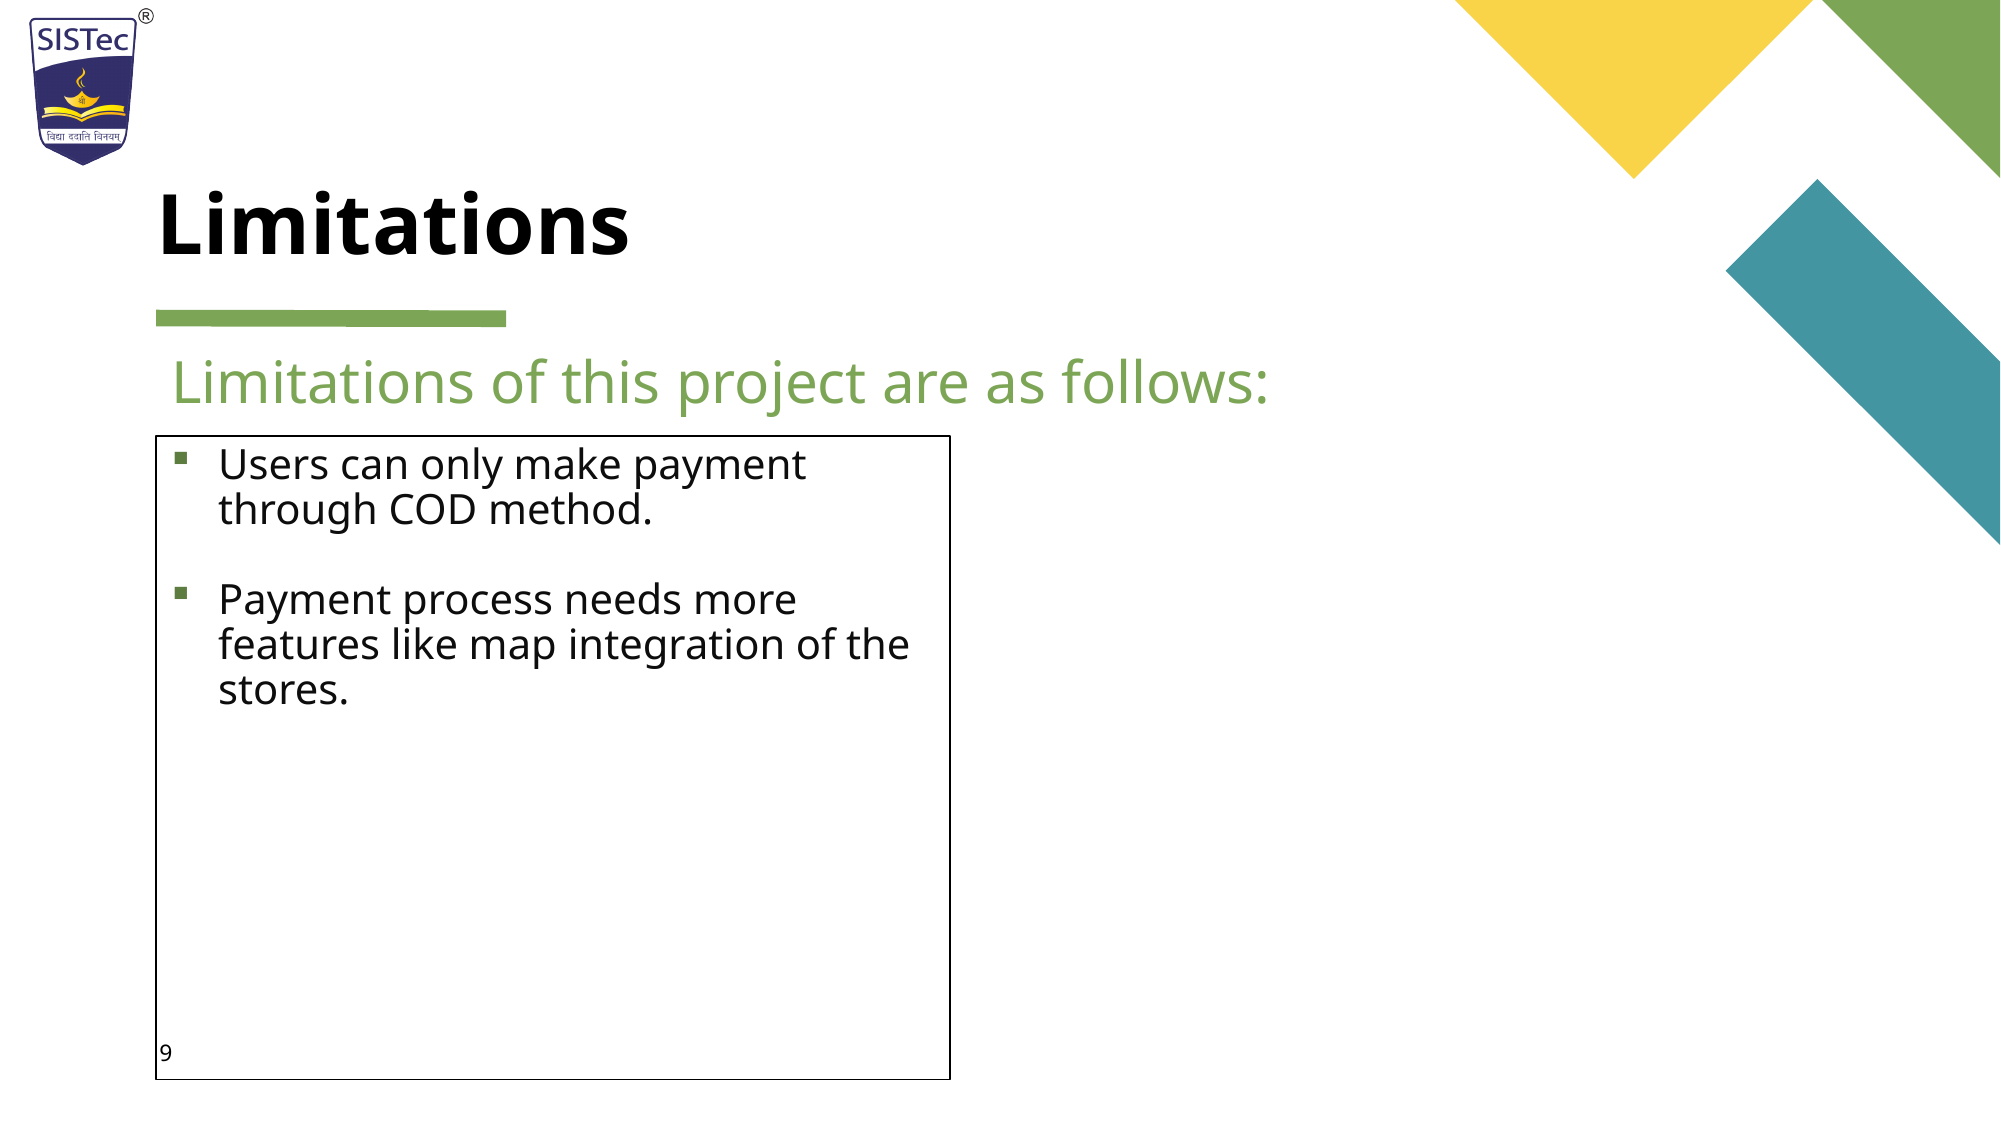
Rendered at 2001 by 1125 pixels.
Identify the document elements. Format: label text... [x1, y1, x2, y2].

list Users can only make payment through COD method. Payment process needs more features like map integration of the stores. [156, 435, 950, 1080]
title Limitations [156, 172, 1105, 273]
list Limitations of this project are as follows: [156, 346, 1466, 427]
slide_number 9 [159, 1038, 246, 1080]
picture [28, 8, 154, 167]
